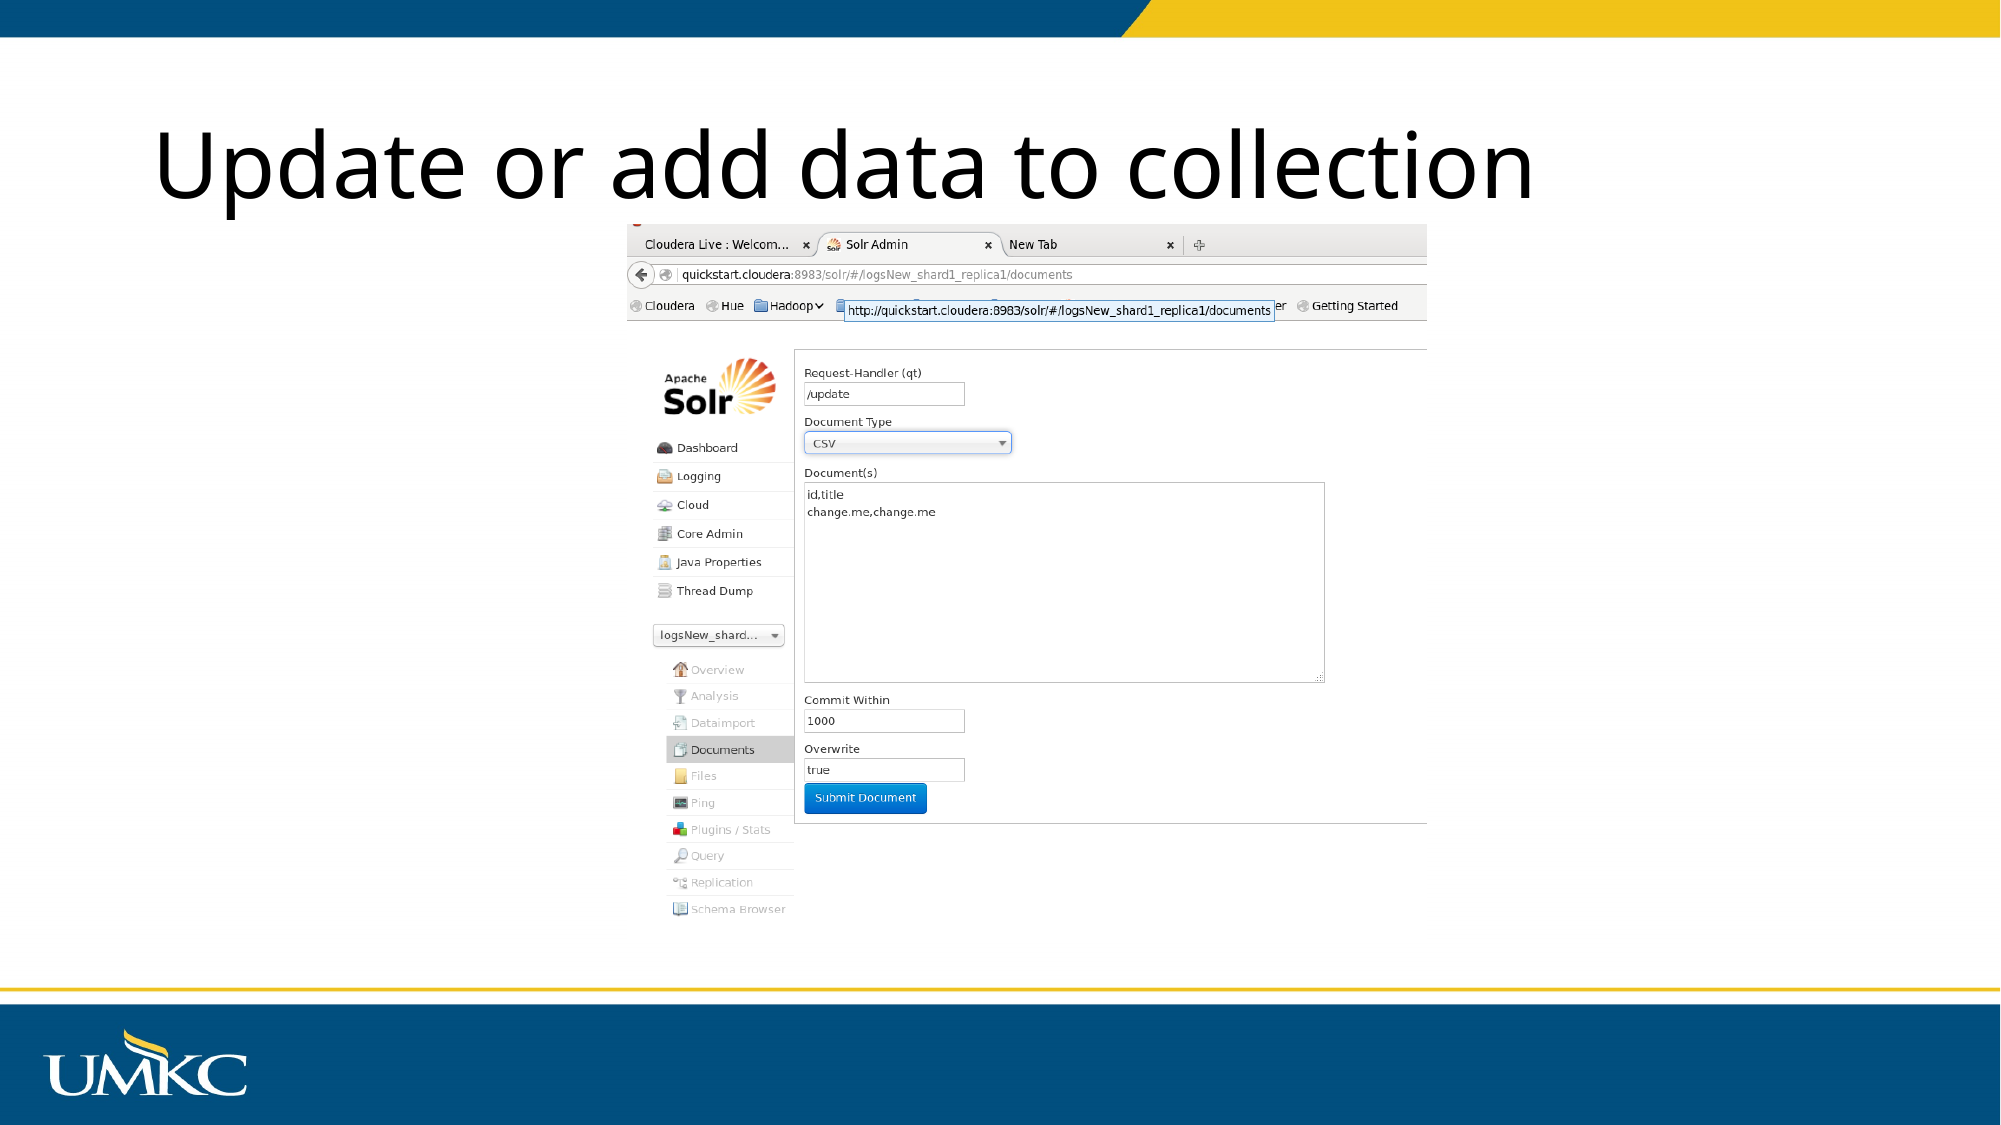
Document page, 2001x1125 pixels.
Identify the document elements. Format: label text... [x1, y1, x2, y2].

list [627, 224, 1427, 939]
picture [0, 0, 2001, 1125]
title Update or add data to collection [137, 59, 1863, 278]
